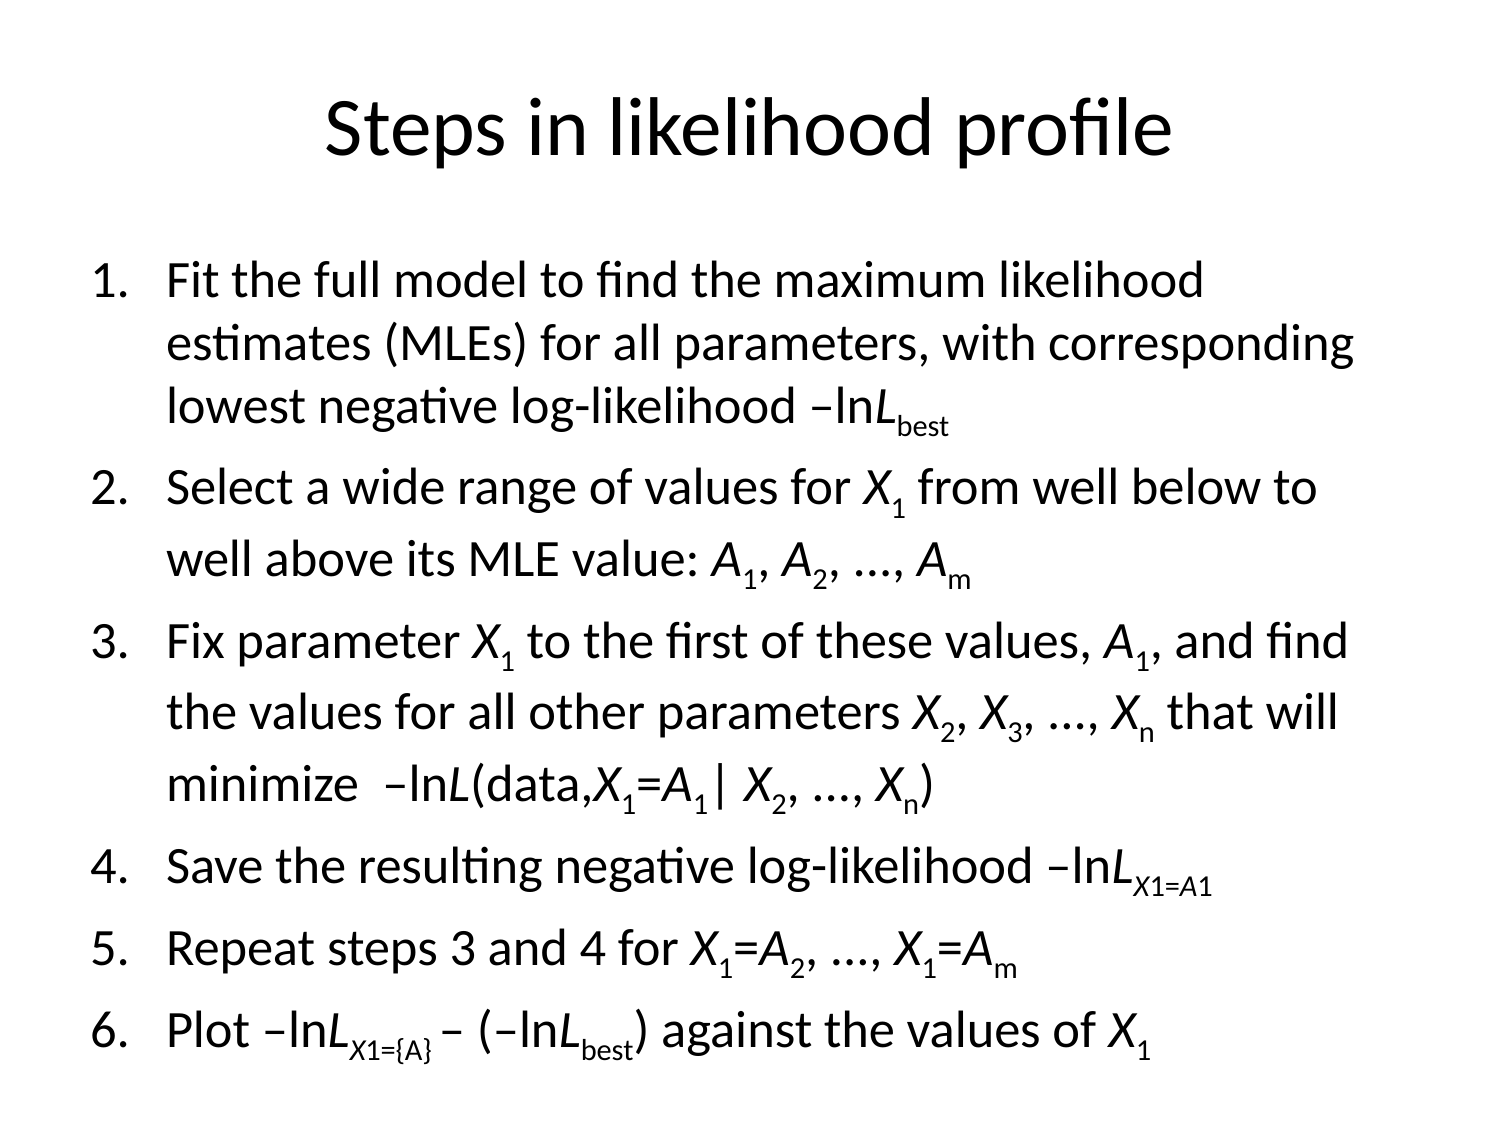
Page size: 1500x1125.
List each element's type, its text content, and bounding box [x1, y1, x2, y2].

title Steps in likelihood profile [75, 45, 1425, 200]
list Fit the full model to find the maximum likelihood estimates (MLEs) for all parameters, with corresponding lowest negative log-likelihood –lnLbest Select a wide range of values for X1 from well below to well above its MLE value: A1, A2, ..., Am Fix parameter X1 to the first of these values, A1, and find the values for all other parameters X2, X3, ..., Xn that will minimize –lnL(data,X1=A1| X2, ..., Xn) Save the resulting negative log-likelihood –lnLX1=A1 Repeat steps 3 and 4 for X1=A2, ..., X1=Am Plot –lnLX1={A} – (–lnLbest) against the values of X1 [75, 237, 1425, 1075]
